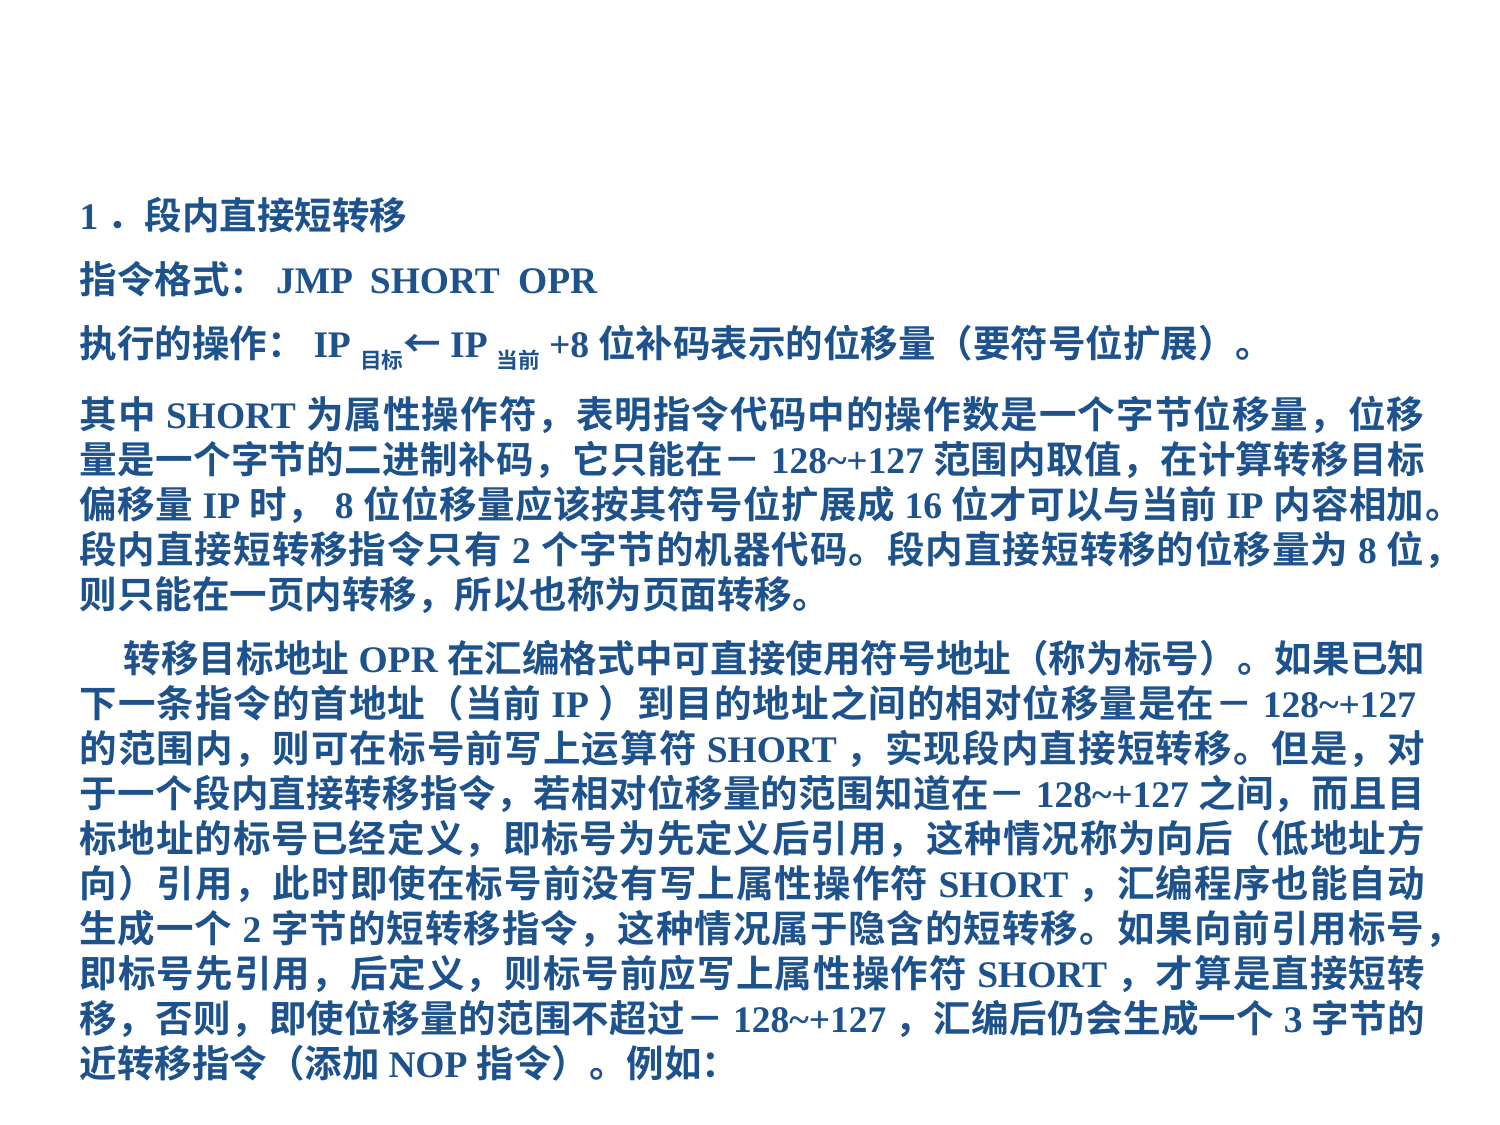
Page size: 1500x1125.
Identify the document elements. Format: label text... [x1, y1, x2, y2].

text_box 1．段内直接短转移 指令格式：JMP SHORT OPR 执行的操作：IP目标←IP当前+8位补码表示的位移量（要符号位扩展）。 其中SHORT为属性操作符，表明指令代码中的操作数是一个字节位移量，位移量是一个字节的二进制补码，它只能在－128~+127范围内取值，在计算转移目标偏移量IP时，8位位移量应该按其符号位扩展成16位才可以与当前IP内容相加。段内直接短转移指令只有2个字节的机器代码。段内直接短转移的位移量为8位，则只能在一页内转移，所以也称为页面转移。 转移目标地址OPR在汇编格式中可直接使用符号地址（称为标号）。如果已知下一条指令的首地址（当前IP）到目的地址之间的相对位移量是在－128~+127的范围内，则可在标号前写上运算符SHORT，实现段内直接短转移。但是，对于一个段内直接转移指令，若相对位移量的范围知道在－128~+127之间，而且目标地址的标号已经定义，即标号为先定义后引用，这种情况称为向后（低地址方向）引用，此时即使在标号前没有写上属性操作符SHORT，汇编程序也能自动生成一个2字节的短转移指令，这种情况属于隐含的短转移。如果向前引用标号，即标号先引用，后定义，则标号前应写上属性操作符SHORT，才算是直接短转移，否则，即使位移量的范围不超过－128~+127，汇编后仍会生成一个3字节的近转移指令（添加NOP指令）。例如： [64, 184, 1440, 1093]
